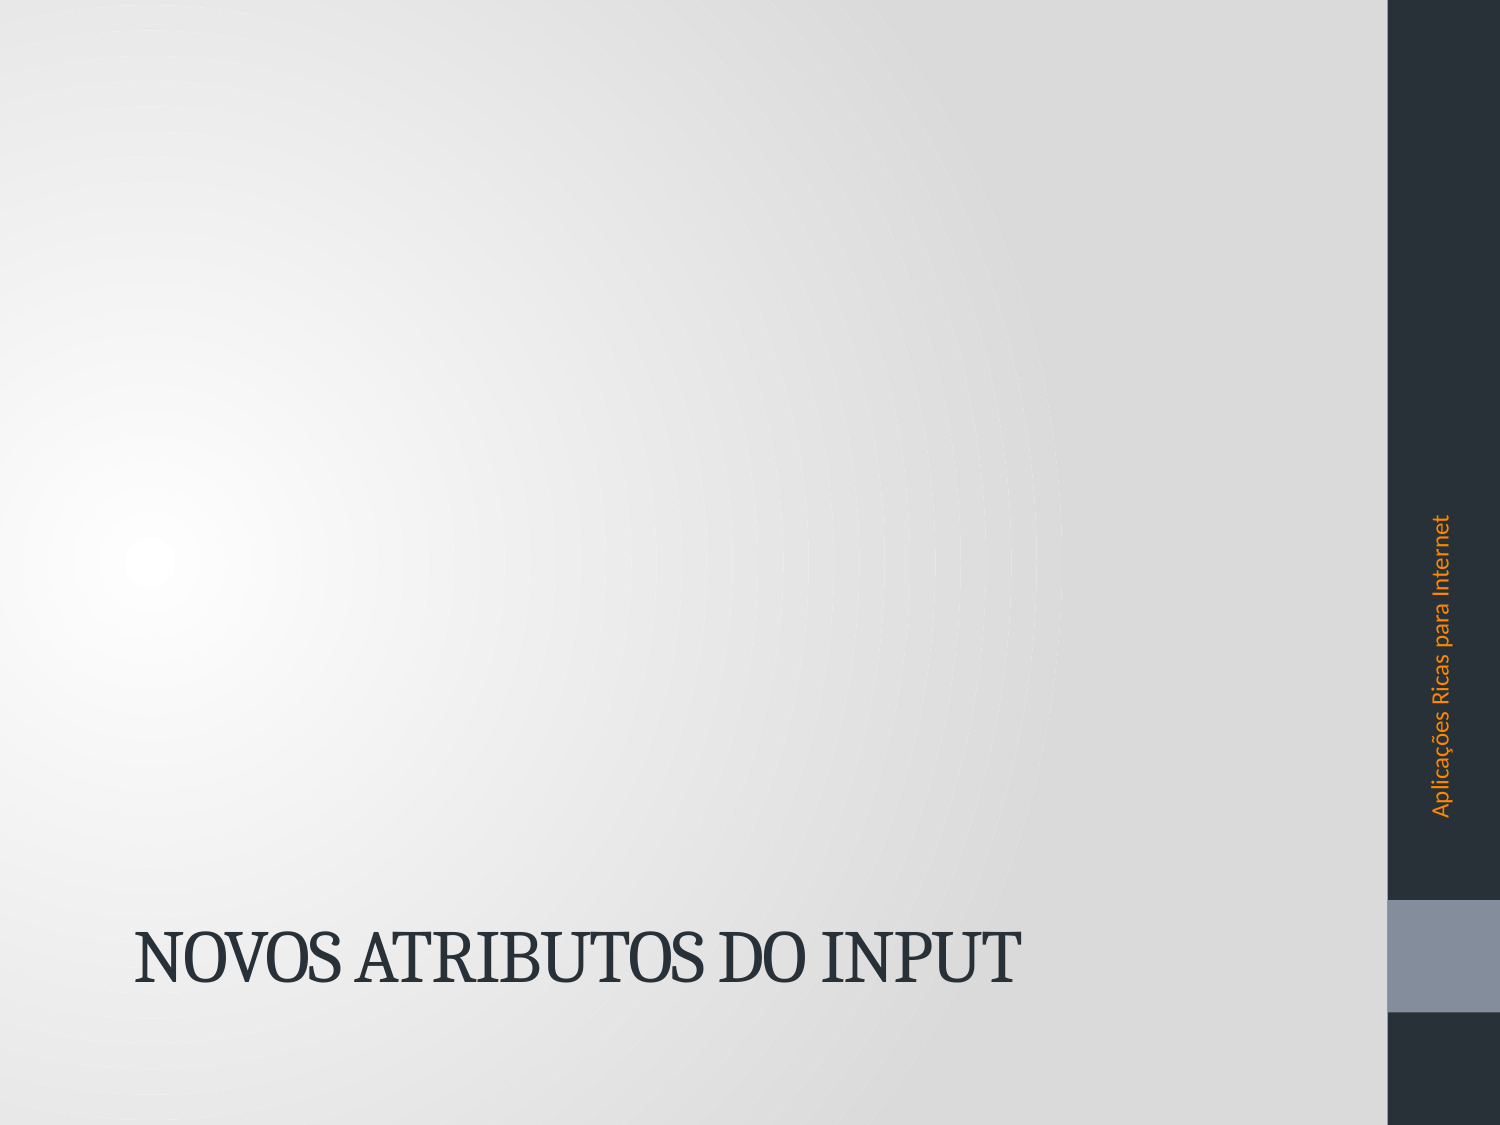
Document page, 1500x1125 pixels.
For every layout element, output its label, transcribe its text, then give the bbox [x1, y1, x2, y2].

title Novos Atributos do Input [118, 900, 1375, 1092]
footer Aplicações Ricas para Internet [1408, 500, 1469, 889]
